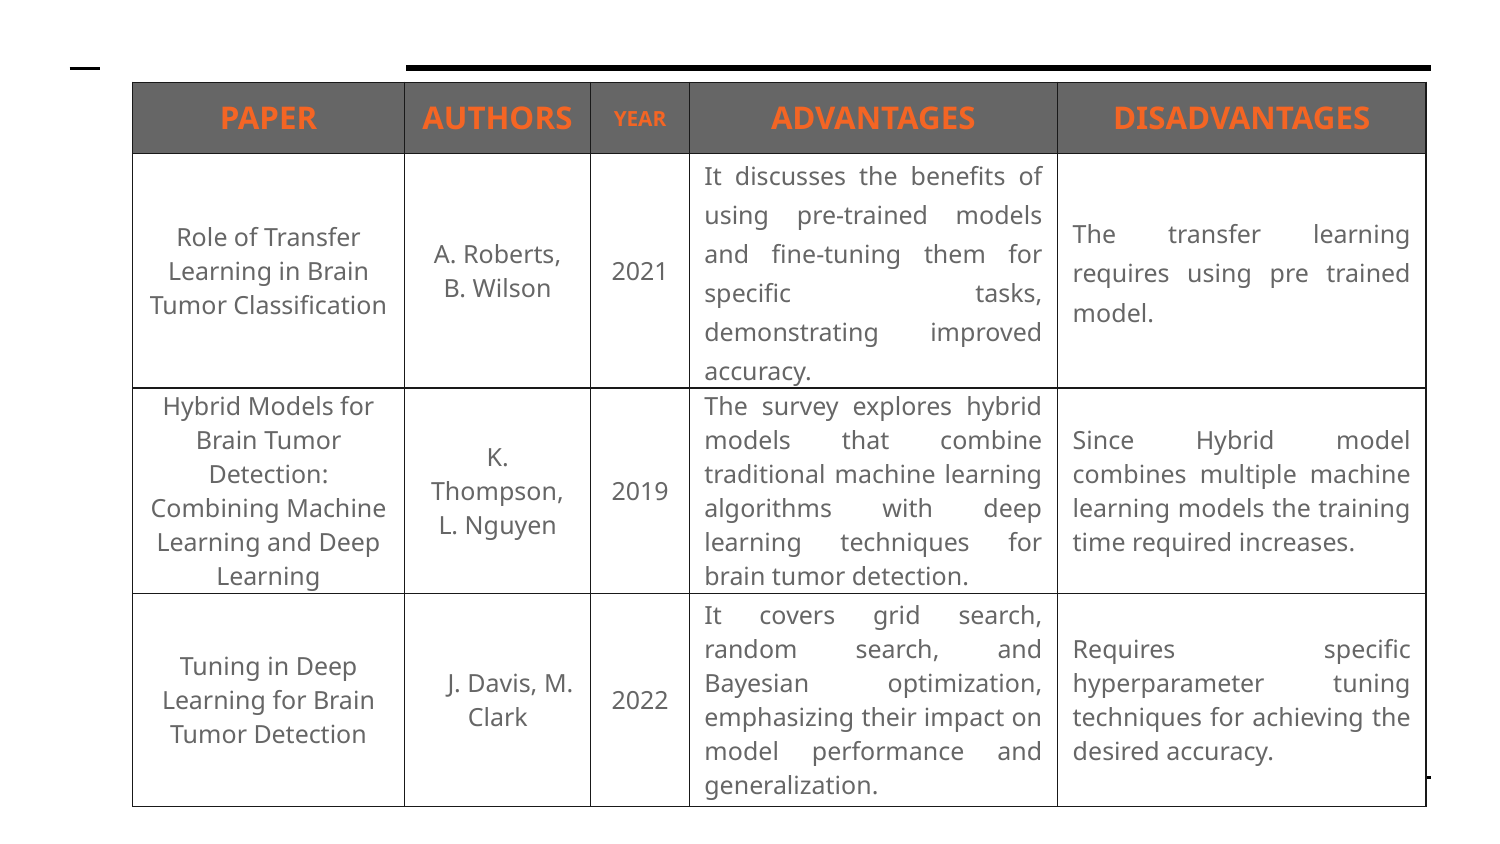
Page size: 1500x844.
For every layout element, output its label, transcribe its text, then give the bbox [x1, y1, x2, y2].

table_cell It discusses the benefits of using pre-trained models and fine-tuning them for specific tasks, demonstrating improved accuracy. [690, 154, 1057, 387]
table_header ADVANTAGES [690, 83, 1057, 153]
table_cell 2022 [591, 594, 689, 806]
table_cell 2021 [591, 154, 689, 387]
table_cell It covers grid search, random search, and Bayesian optimization, emphasizing their impact on model performance and generalization. [690, 594, 1057, 806]
table_header DISADVANTAGES [1058, 83, 1425, 153]
table_header PAPER [133, 83, 404, 153]
table_cell Role of Transfer Learning in Brain Tumor Classification [133, 154, 404, 387]
table_cell K. Thompson, L. Nguyen [405, 389, 590, 593]
table_cell The transfer learning requires using pre trained model. [1058, 154, 1425, 387]
table_header YEAR [591, 83, 689, 153]
table_cell A. Roberts, B. Wilson [405, 154, 590, 387]
table_header AUTHORS [405, 83, 590, 153]
table_cell Requires specific hyperparameter tuning techniques for achieving the desired accuracy. [1058, 594, 1425, 806]
table_cell Tuning in Deep Learning for Brain Tumor Detection [133, 594, 404, 806]
table_cell J. Davis, M. Clark [405, 594, 590, 806]
table_cell Since Hybrid model combines multiple machine learning models the training time required increases. [1058, 389, 1425, 593]
table_cell Hybrid Models for Brain Tumor Detection: Combining Machine Learning and Deep Learning [133, 389, 404, 593]
table_cell 2019 [591, 389, 689, 593]
table_cell The survey explores hybrid models that combine traditional machine learning algorithms with deep learning techniques for brain tumor detection. [690, 389, 1057, 593]
